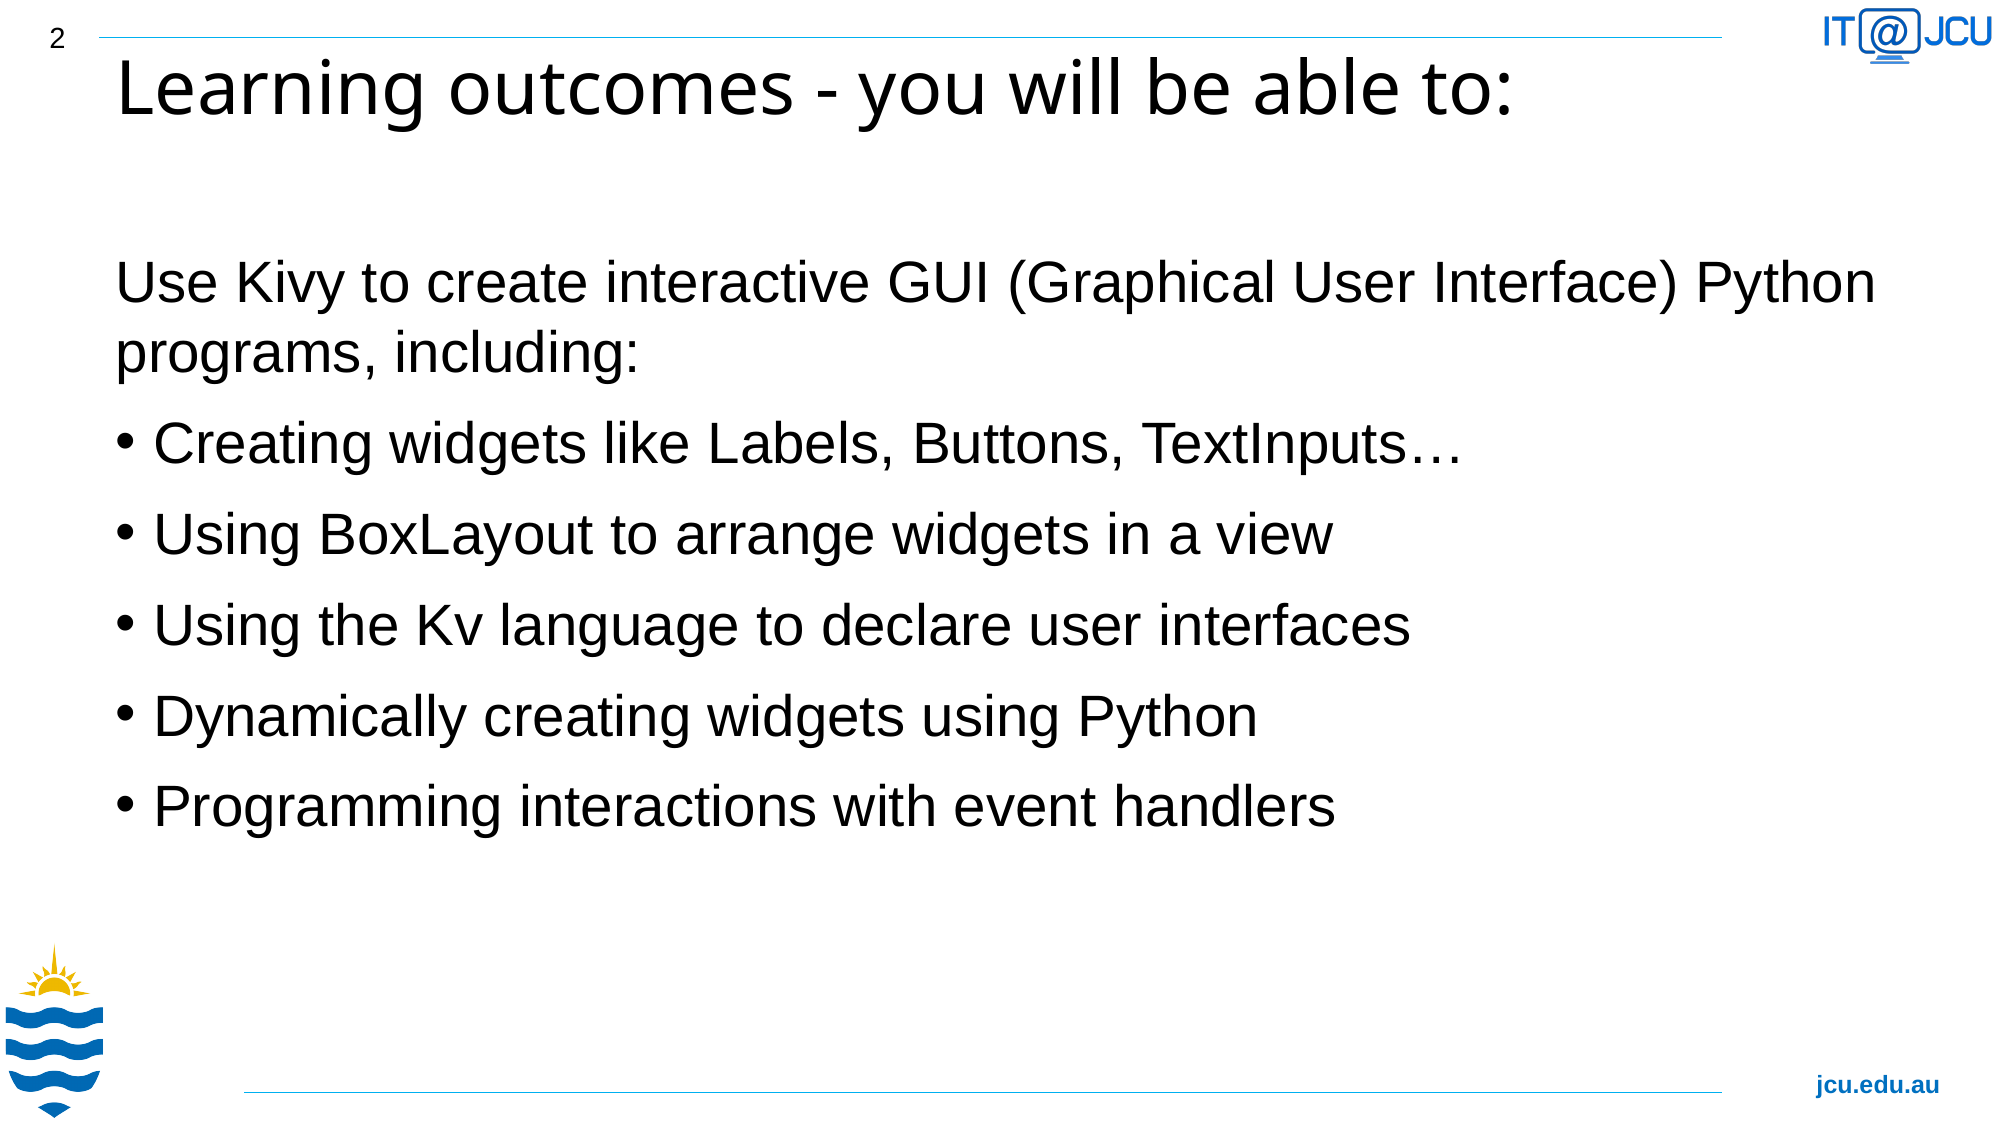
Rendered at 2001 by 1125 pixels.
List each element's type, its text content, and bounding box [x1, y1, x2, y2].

title Learning outcomes - you will be able to: [100, 42, 1895, 224]
picture [1822, 6, 1995, 67]
slide_number 2 [34, 12, 111, 69]
list Use Kivy to create interactive GUI (Graphical User Interface) Python programs, including: Creating widgets like Labels, Buttons, TextInputs… Using BoxLayout to arrange widgets in a view Using the Kv language to declare user interfaces Dynamically creating widgets using Python Programming interactions with event handlers [100, 237, 1895, 1094]
picture [0, 942, 110, 1125]
